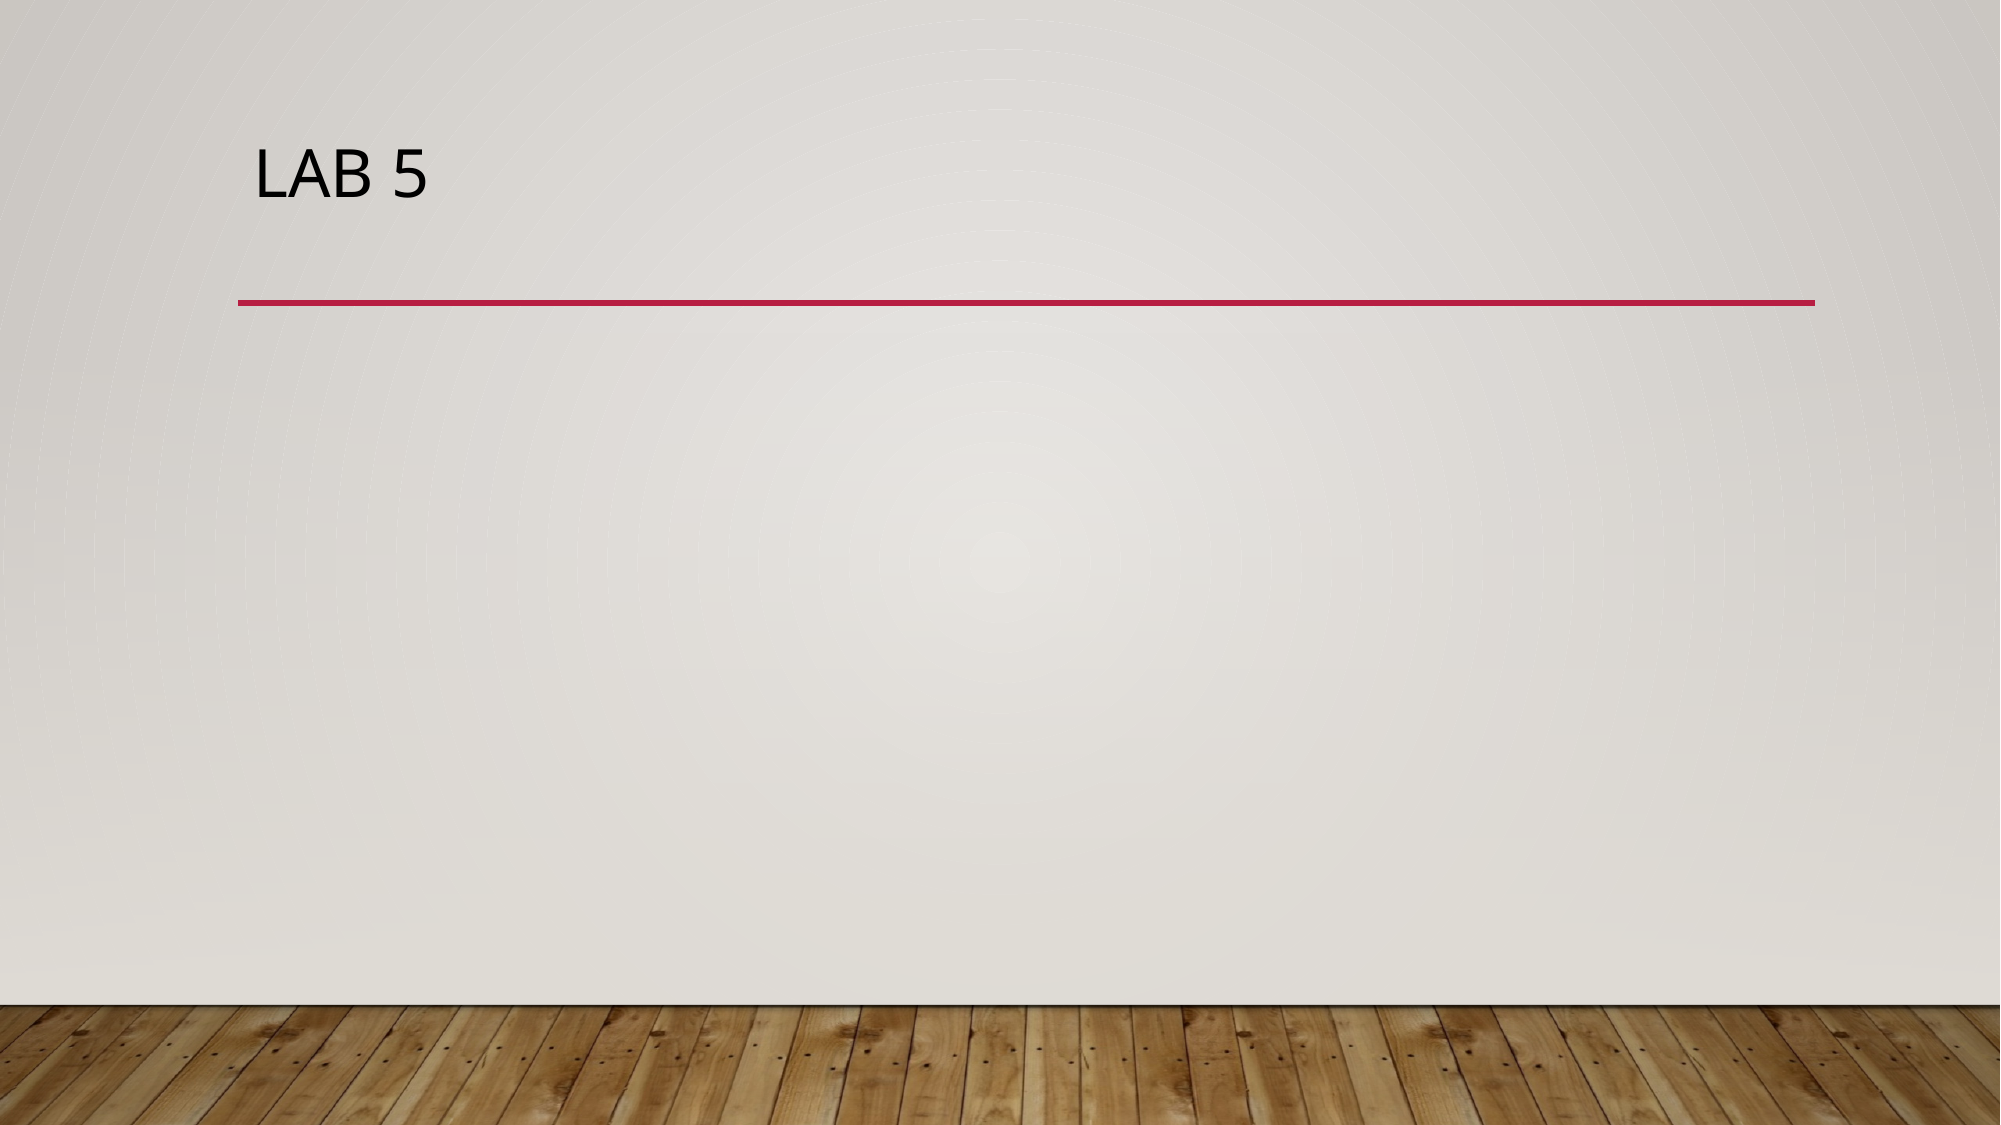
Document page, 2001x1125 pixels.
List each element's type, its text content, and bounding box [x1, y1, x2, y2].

title Lab 5 [238, 131, 1814, 305]
picture [0, 1005, 2000, 1125]
